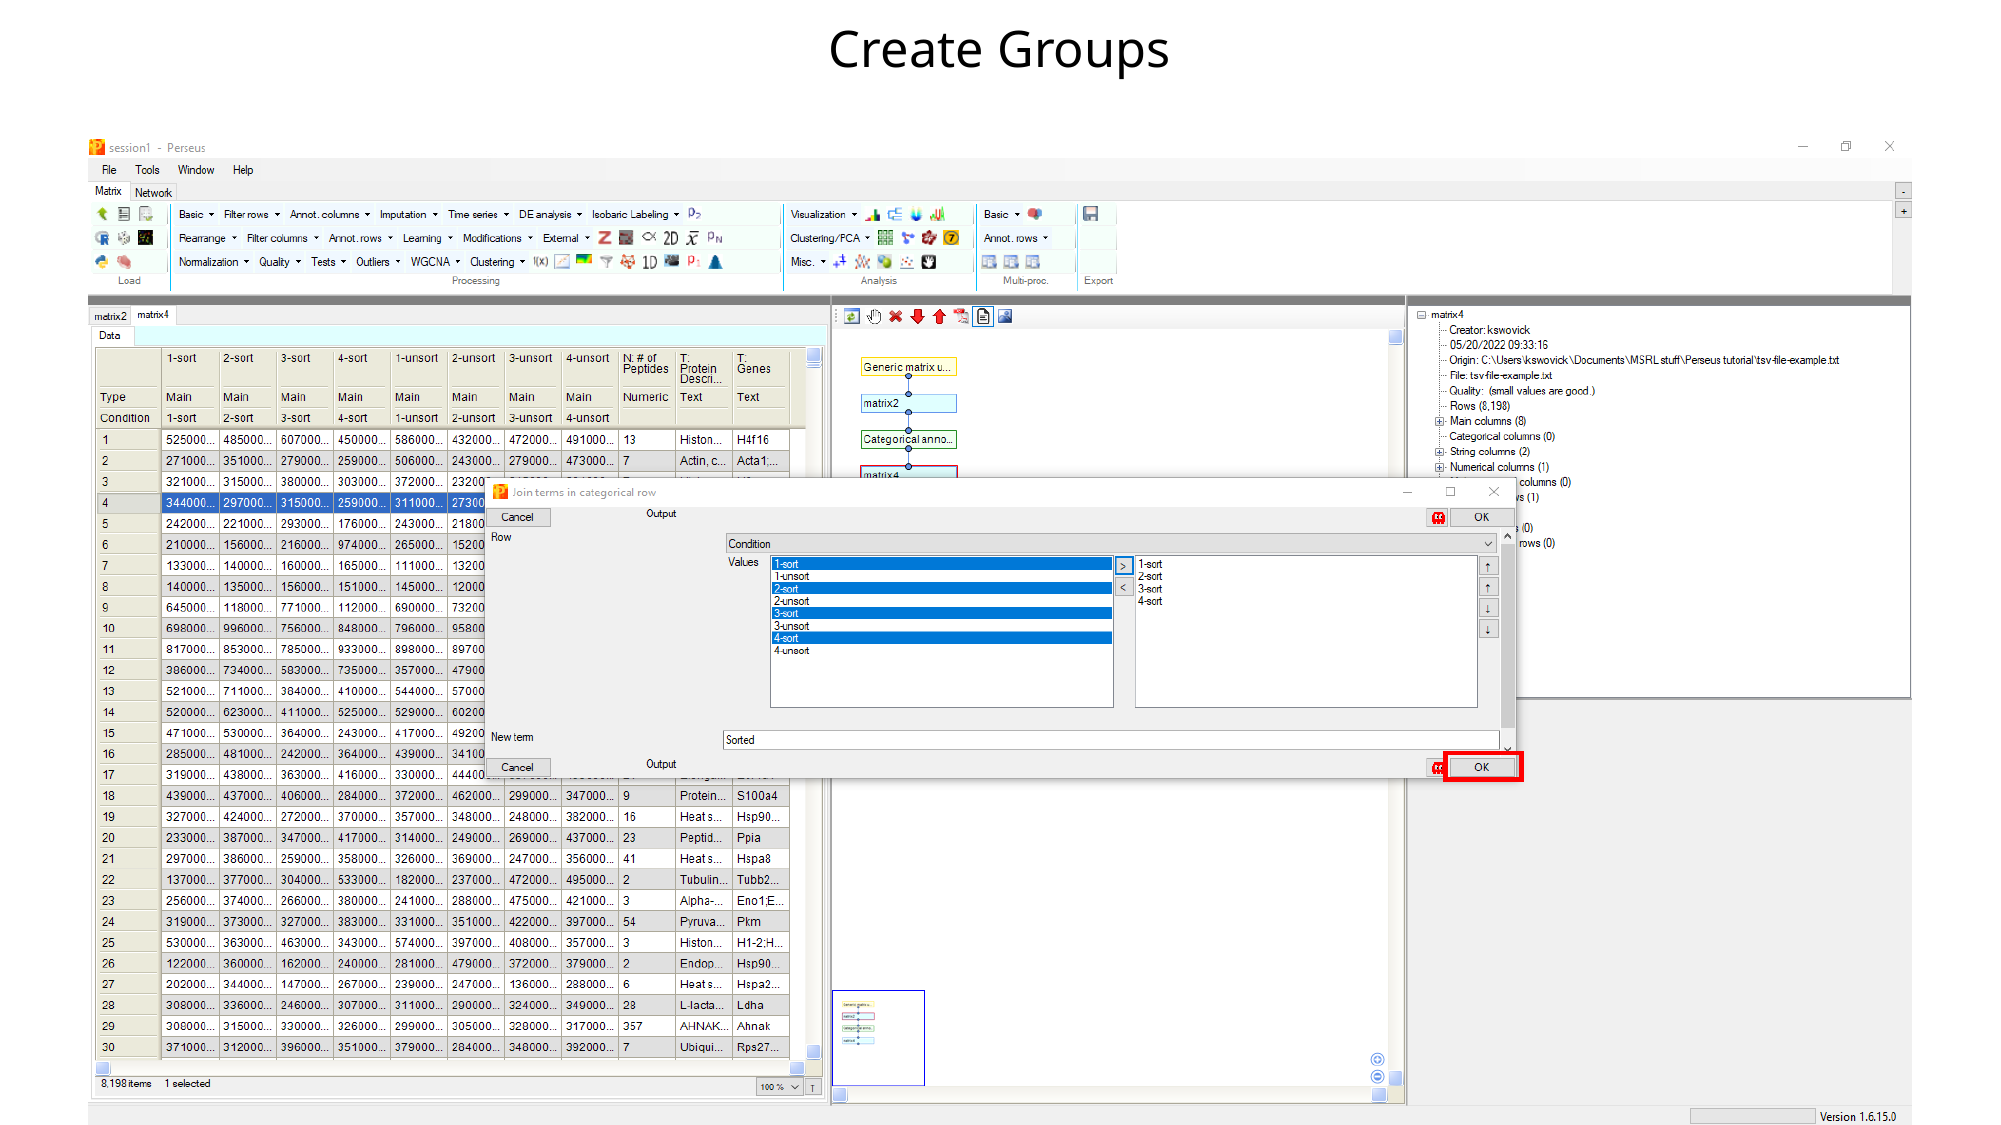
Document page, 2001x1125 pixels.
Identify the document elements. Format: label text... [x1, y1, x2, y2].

title Create Groups [137, 16, 1863, 86]
picture [88, 138, 1912, 1125]
